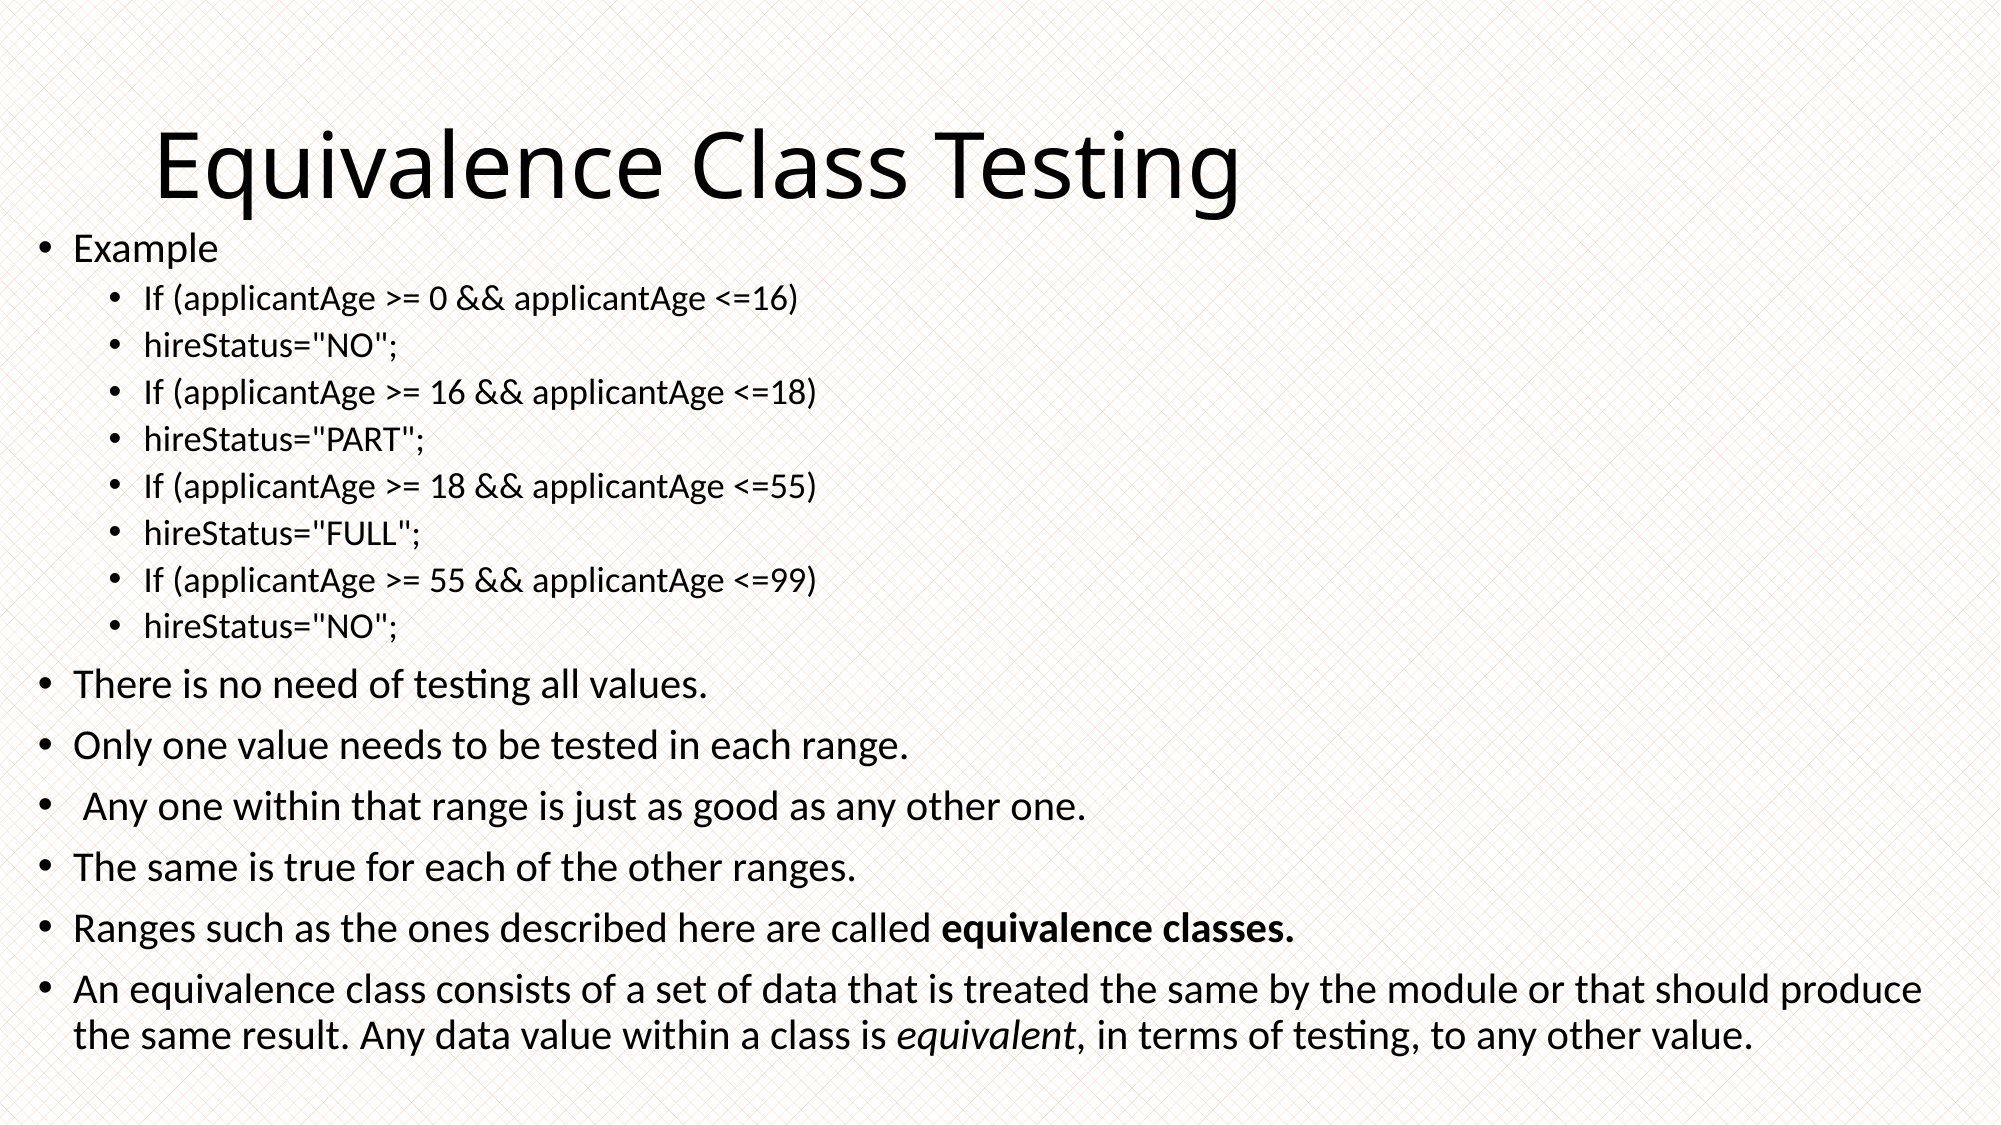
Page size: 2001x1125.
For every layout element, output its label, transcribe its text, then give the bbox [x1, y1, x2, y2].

list Example If (applicantAge >= 0 && applicantAge <=16) hireStatus="NO"; If (applicantAge >= 16 && applicantAge <=18) hireStatus="PART"; If (applicantAge >= 18 && applicantAge <=55) hireStatus="FULL"; If (applicantAge >= 55 && applicantAge <=99) hireStatus="NO"; There is no need of testing all values. Only one value needs to be tested in each range. Any one within that range is just as good as any other one. The same is true for each of the other ranges. Ranges such as the ones described here are called equivalence classes. An equivalence class consists of a set of data that is treated the same by the module or that should produce the same result. Any data value within a class is equivalent, in terms of testing, to any other value. [22, 218, 1939, 1092]
title Equivalence Class Testing [137, 59, 1863, 218]
